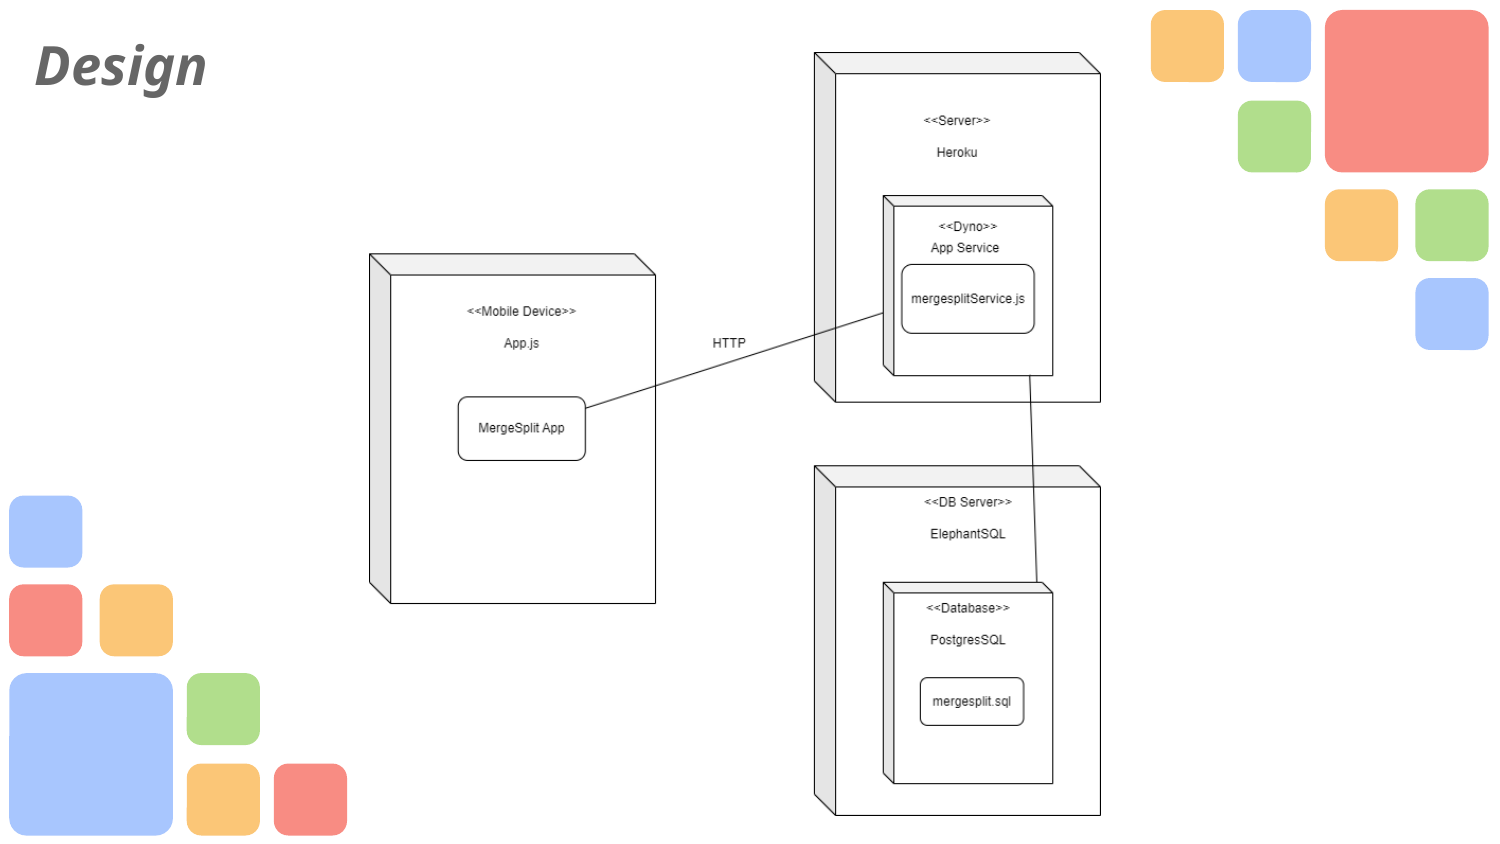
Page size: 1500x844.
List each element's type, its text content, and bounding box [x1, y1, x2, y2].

text_box [1150, 10, 1224, 83]
text_box Design [19, 16, 461, 112]
text_box [1324, 189, 1399, 262]
text_box [9, 673, 173, 836]
text_box [1237, 100, 1312, 173]
text_box [186, 673, 260, 746]
text_box [9, 495, 83, 568]
text_box [1237, 10, 1312, 83]
text_box [99, 584, 173, 657]
text_box [273, 763, 348, 836]
picture [369, 52, 1101, 816]
text_box [1324, 9, 1489, 173]
text_box [186, 763, 260, 836]
text_box [1415, 278, 1489, 351]
text_box [1415, 189, 1489, 262]
text_box [9, 584, 83, 657]
